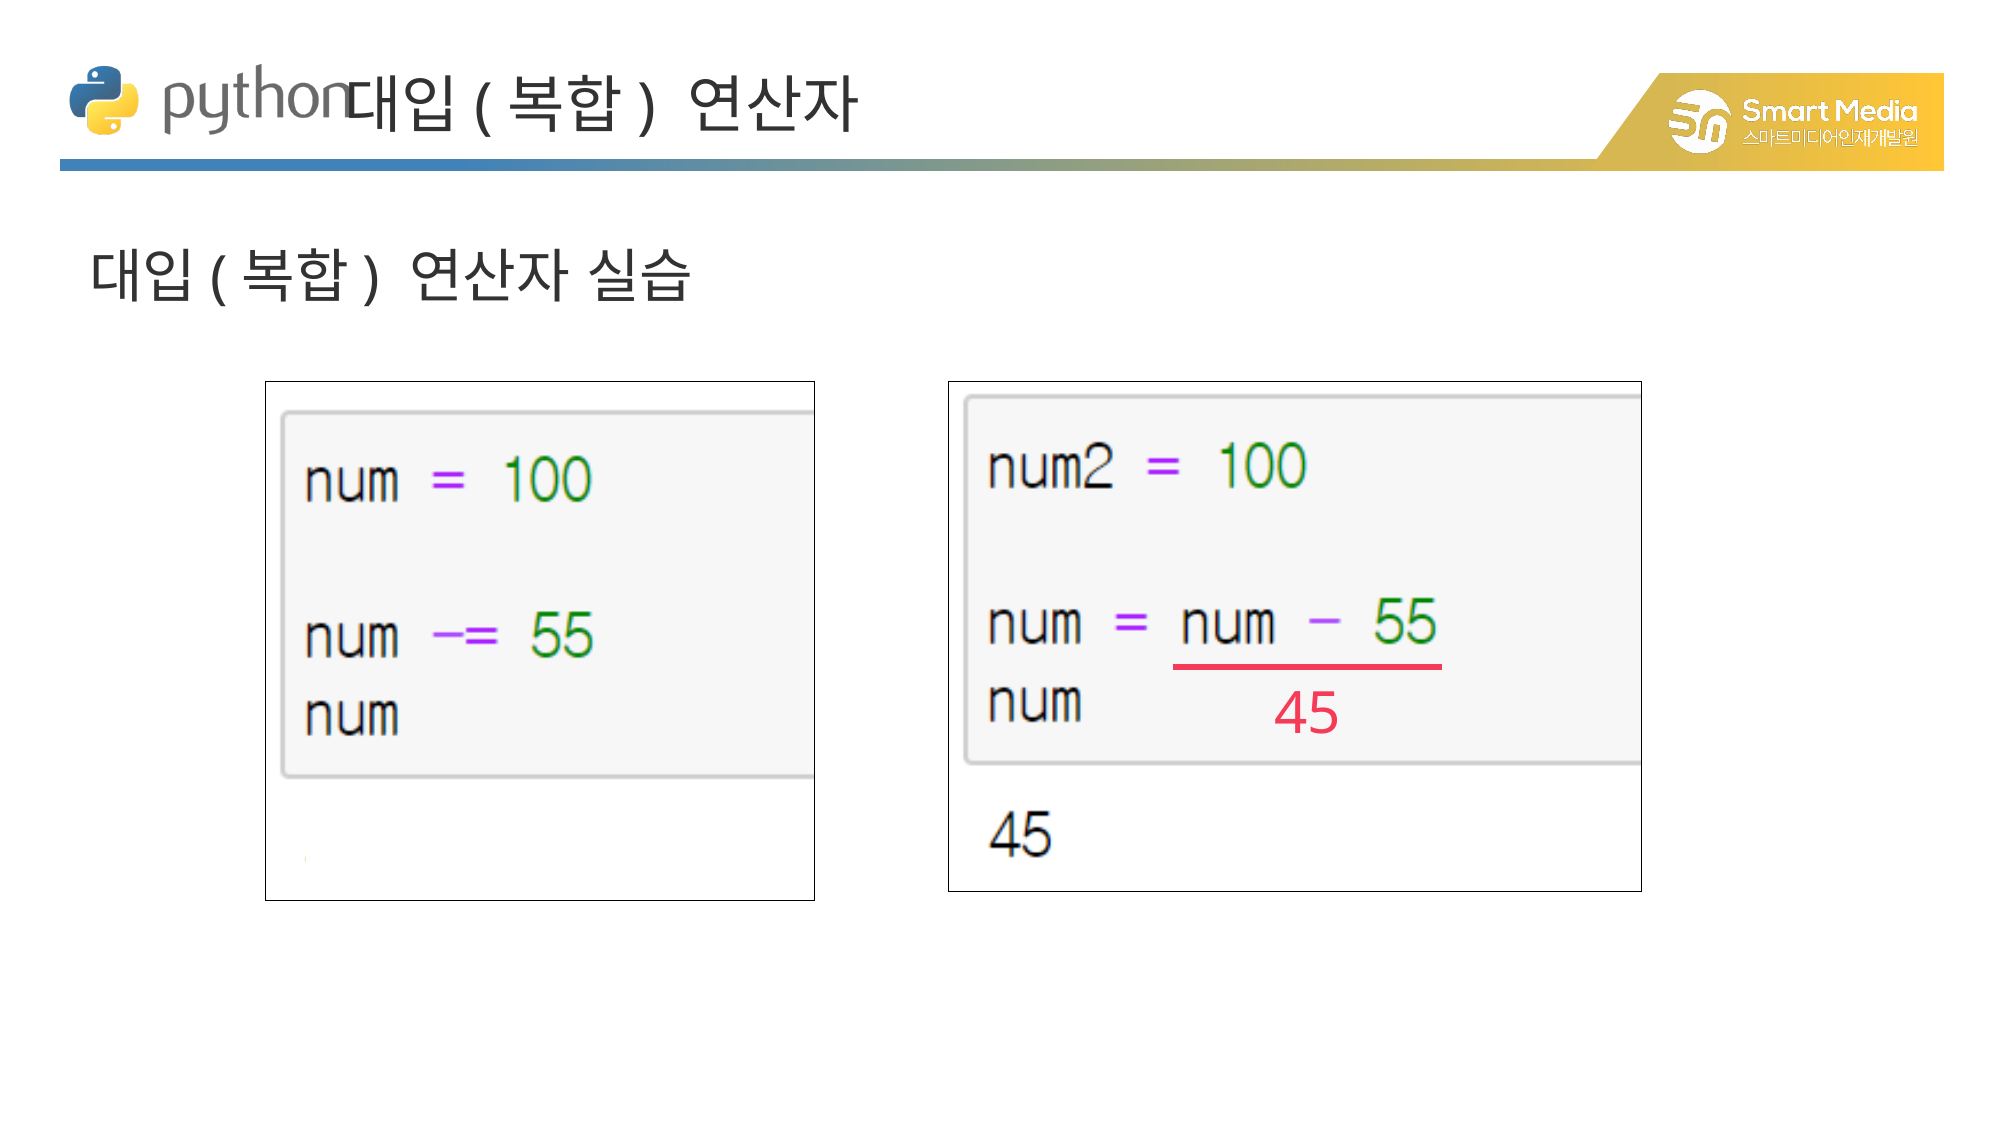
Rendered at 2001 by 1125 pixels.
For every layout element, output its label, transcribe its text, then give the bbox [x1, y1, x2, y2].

picture [265, 381, 815, 901]
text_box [1173, 653, 1442, 750]
picture [1658, 83, 1932, 160]
picture [60, 55, 363, 147]
picture [948, 381, 1642, 892]
text_box 대입(복합) 연산자 실습 [74, 217, 1642, 317]
text_box 대입(복합) 연산자 [329, 57, 875, 148]
